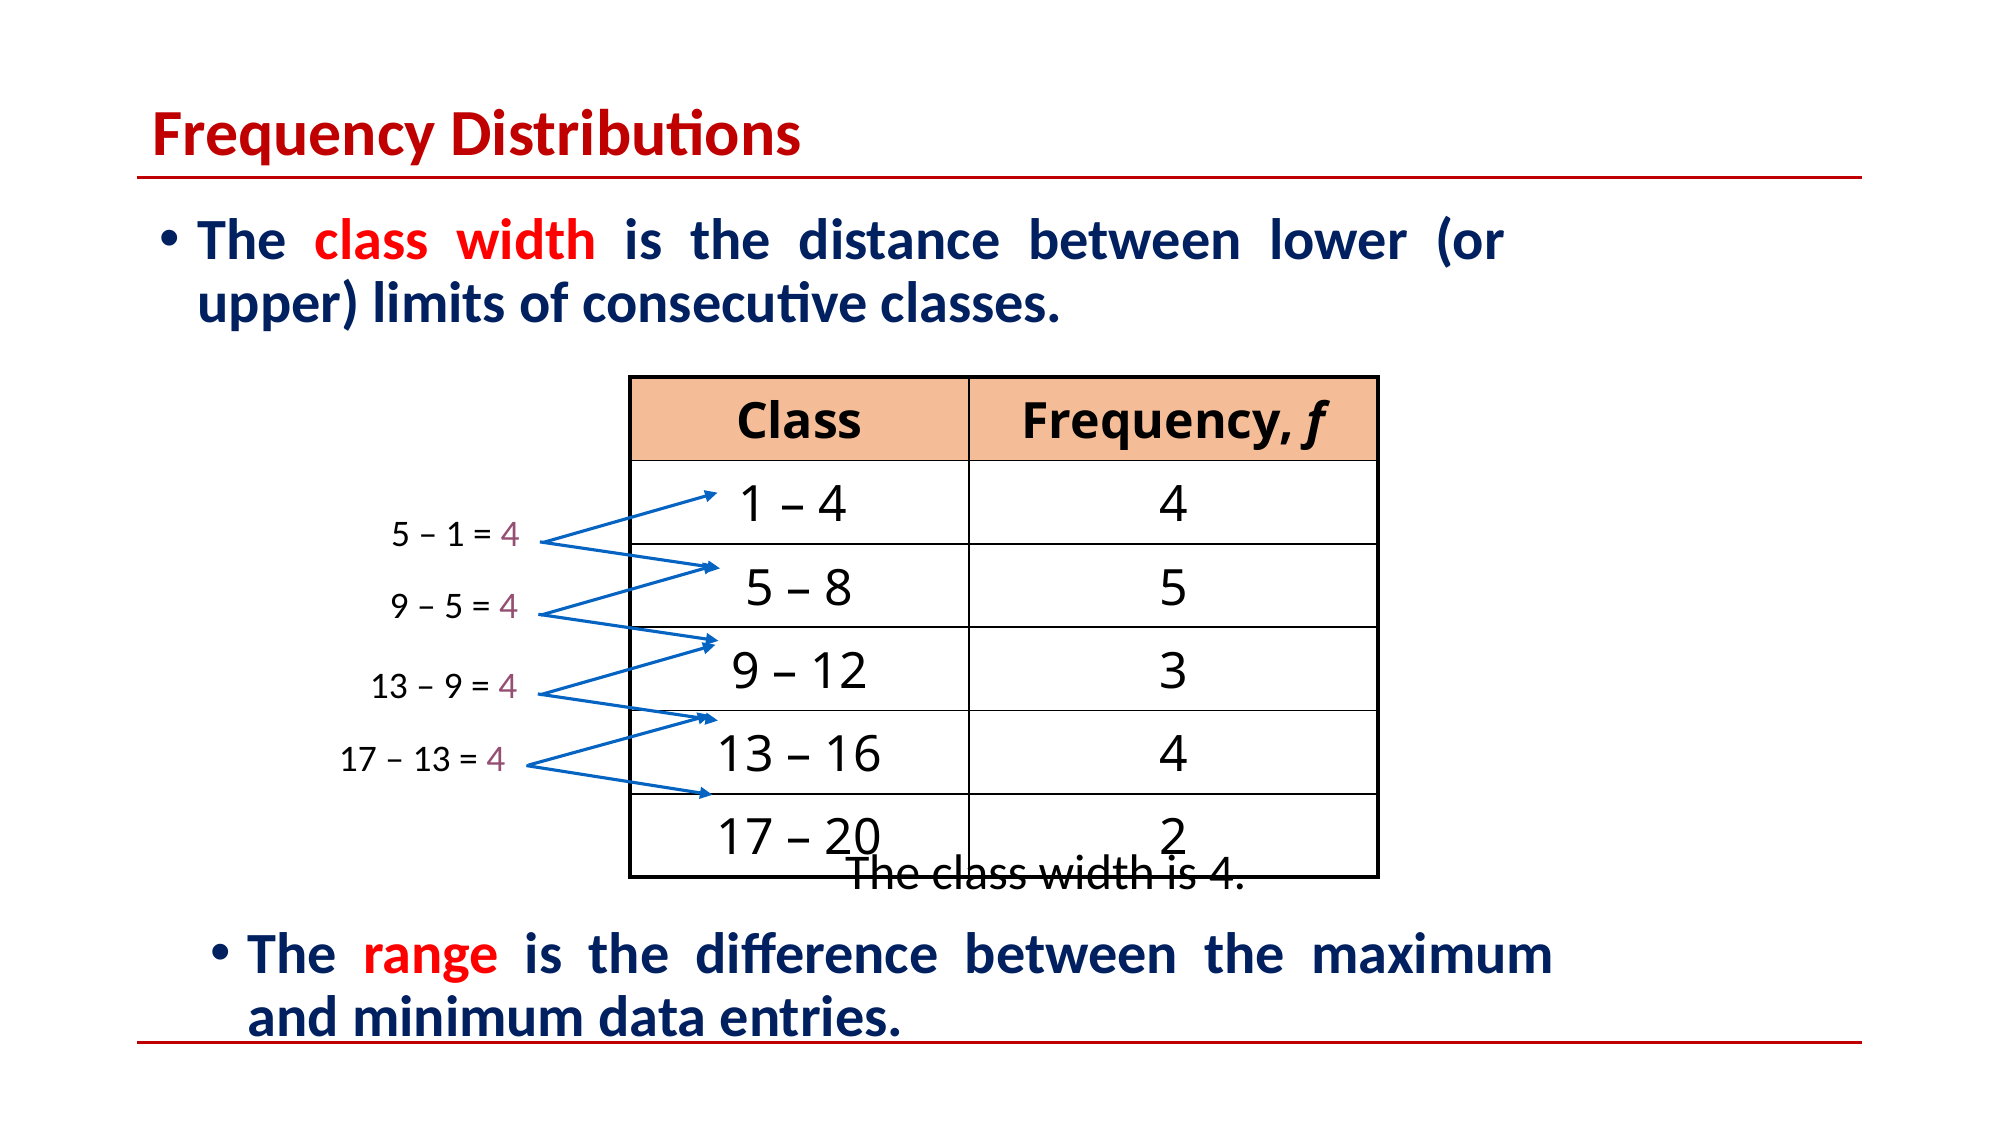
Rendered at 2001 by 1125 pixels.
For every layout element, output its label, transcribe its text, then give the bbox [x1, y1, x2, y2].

table_cell 2 [970, 795, 1376, 875]
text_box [234, 714, 713, 841]
table_cell 5 – 8 [725, 545, 968, 626]
table_header Class [632, 379, 968, 460]
table_cell 17 – 20 [632, 795, 968, 875]
table_cell 1 – 4 [632, 461, 968, 543]
text_box The range is the difference between the maximum and minimum data entries. [194, 915, 1570, 1089]
table_cell 3 [970, 628, 1376, 710]
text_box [257, 644, 719, 767]
table_cell 4 [970, 711, 1376, 793]
table_cell 9 – 12 [723, 628, 968, 710]
text_box The class width is the distance between lower (or upper) limits of consecutive classes. [145, 201, 1521, 375]
table_cell 5 [970, 545, 1376, 626]
table_cell 4 [970, 461, 1376, 543]
text_box The class width is 4. [830, 831, 1266, 908]
table_header Frequency, f [970, 379, 1376, 460]
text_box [259, 492, 721, 565]
table_cell 13 – 16 [717, 711, 968, 793]
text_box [257, 564, 719, 644]
title Frequency Distributions [137, 90, 1863, 178]
